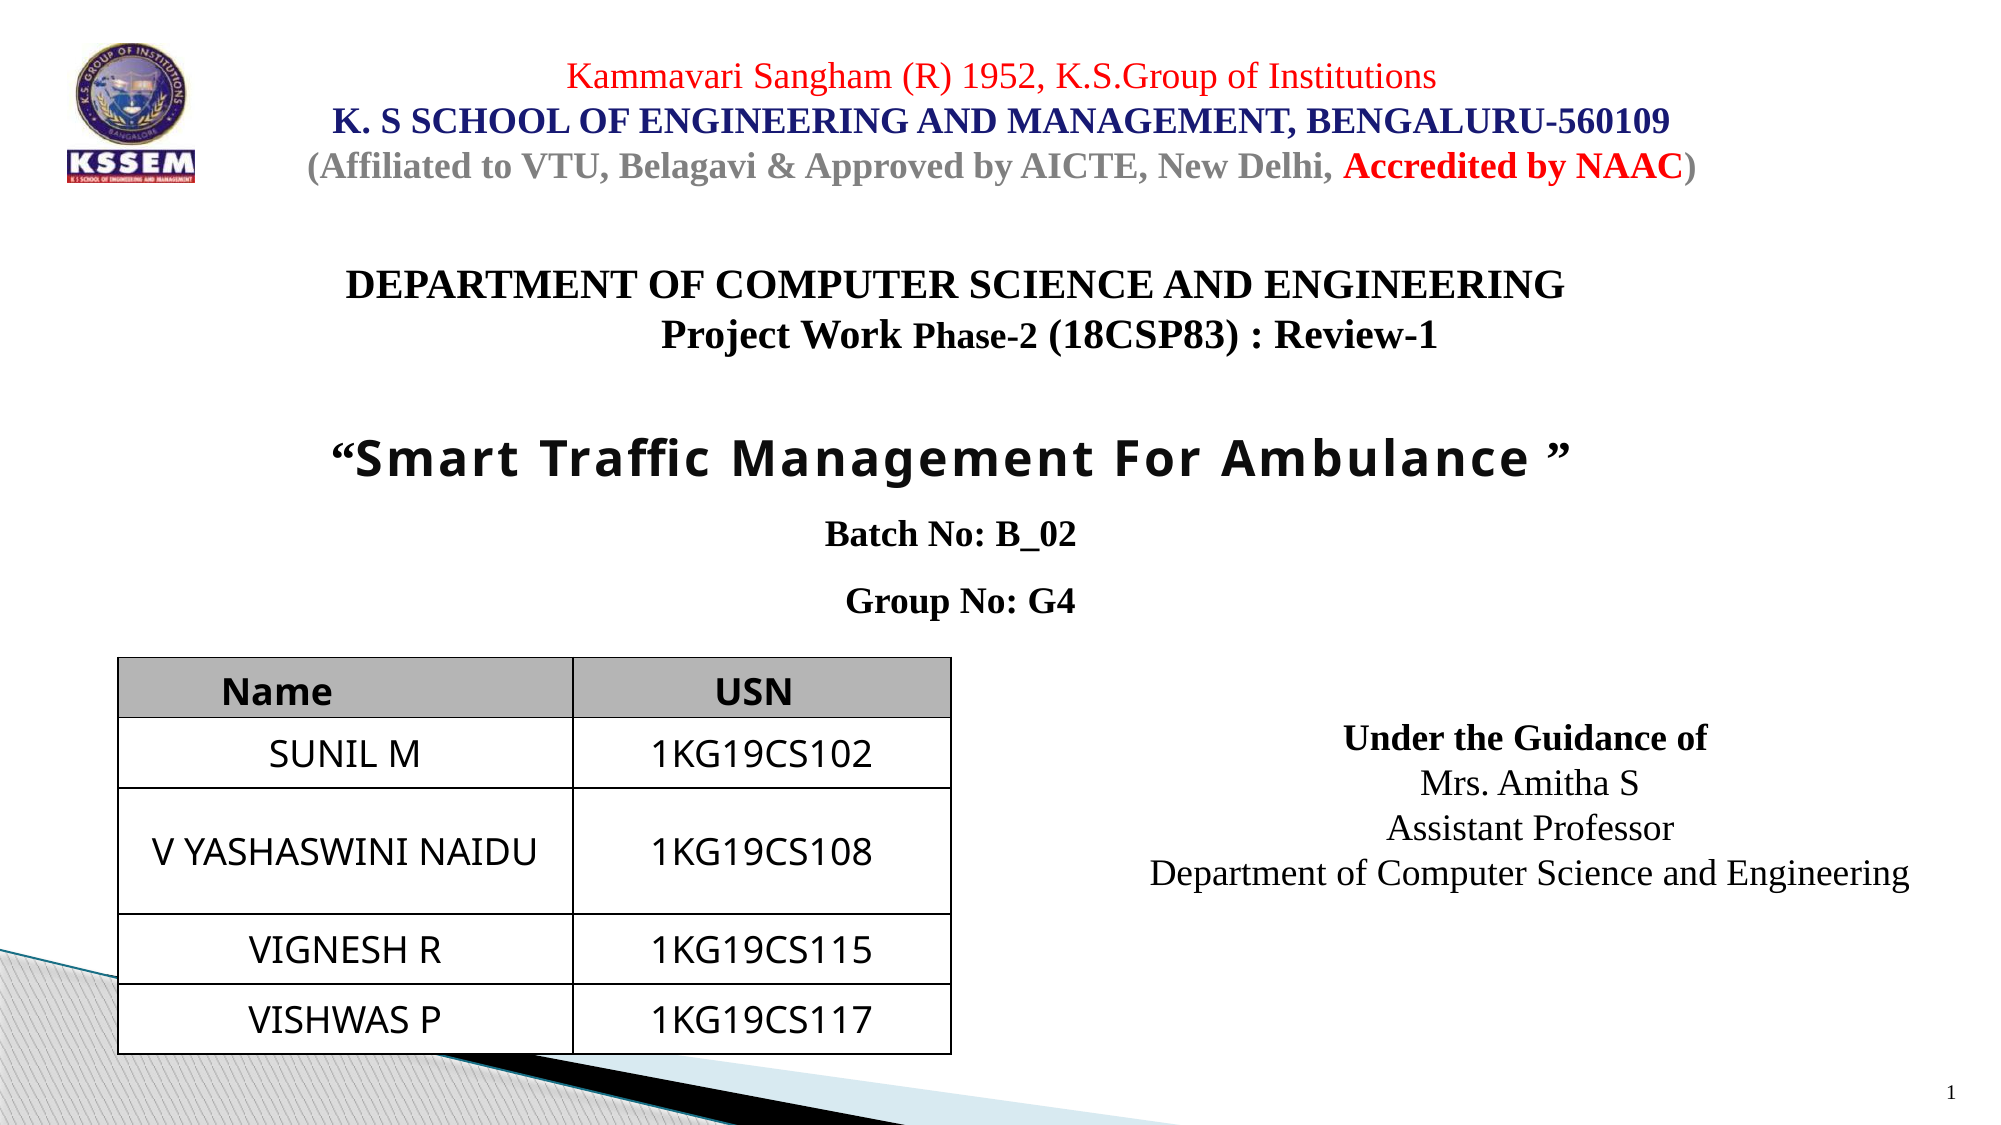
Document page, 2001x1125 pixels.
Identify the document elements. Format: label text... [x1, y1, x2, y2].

text_box Under the Guidance of Mrs. Amitha S Assistant Professor Department of Computer Science and Engineering [1110, 705, 1950, 901]
table_header Name [119, 658, 572, 717]
slide_number 1 [1891, 1051, 1972, 1112]
table_cell SUNIL M [119, 718, 572, 787]
table_cell VIGNESH R [119, 915, 572, 983]
text_box Kammavari Sangham (R) 1952, K.S.Group of Institutions K. S SCHOOL OF ENGINEERING AND MANAGEMENT, BENGALURU-560109 (Affiliated to VTU, Belagavi & Approved by AICTE, New Delhi, Accredited by NAAC) [270, 43, 1734, 283]
text_box “Smart Traffic Management For Ambulance ” Batch No: B_02 Group No: G4 [39, 388, 1863, 629]
table_header USN [574, 658, 950, 717]
table_cell 1KG19CS117 [574, 985, 950, 1053]
table_cell 1KG19CS102 [574, 718, 950, 787]
table_cell VISHWAS P [119, 985, 572, 1053]
text_box DEPARTMENT OF COMPUTER SCIENCE AND ENGINEERING Project Work Phase-2 (18CSP83) : Review-1 [326, 249, 1670, 365]
table_cell V YASHASWINI NAIDU [119, 789, 572, 913]
table_cell 1KG19CS108 [574, 789, 950, 913]
picture [66, 43, 195, 183]
table_cell 1KG19CS115 [574, 915, 950, 983]
